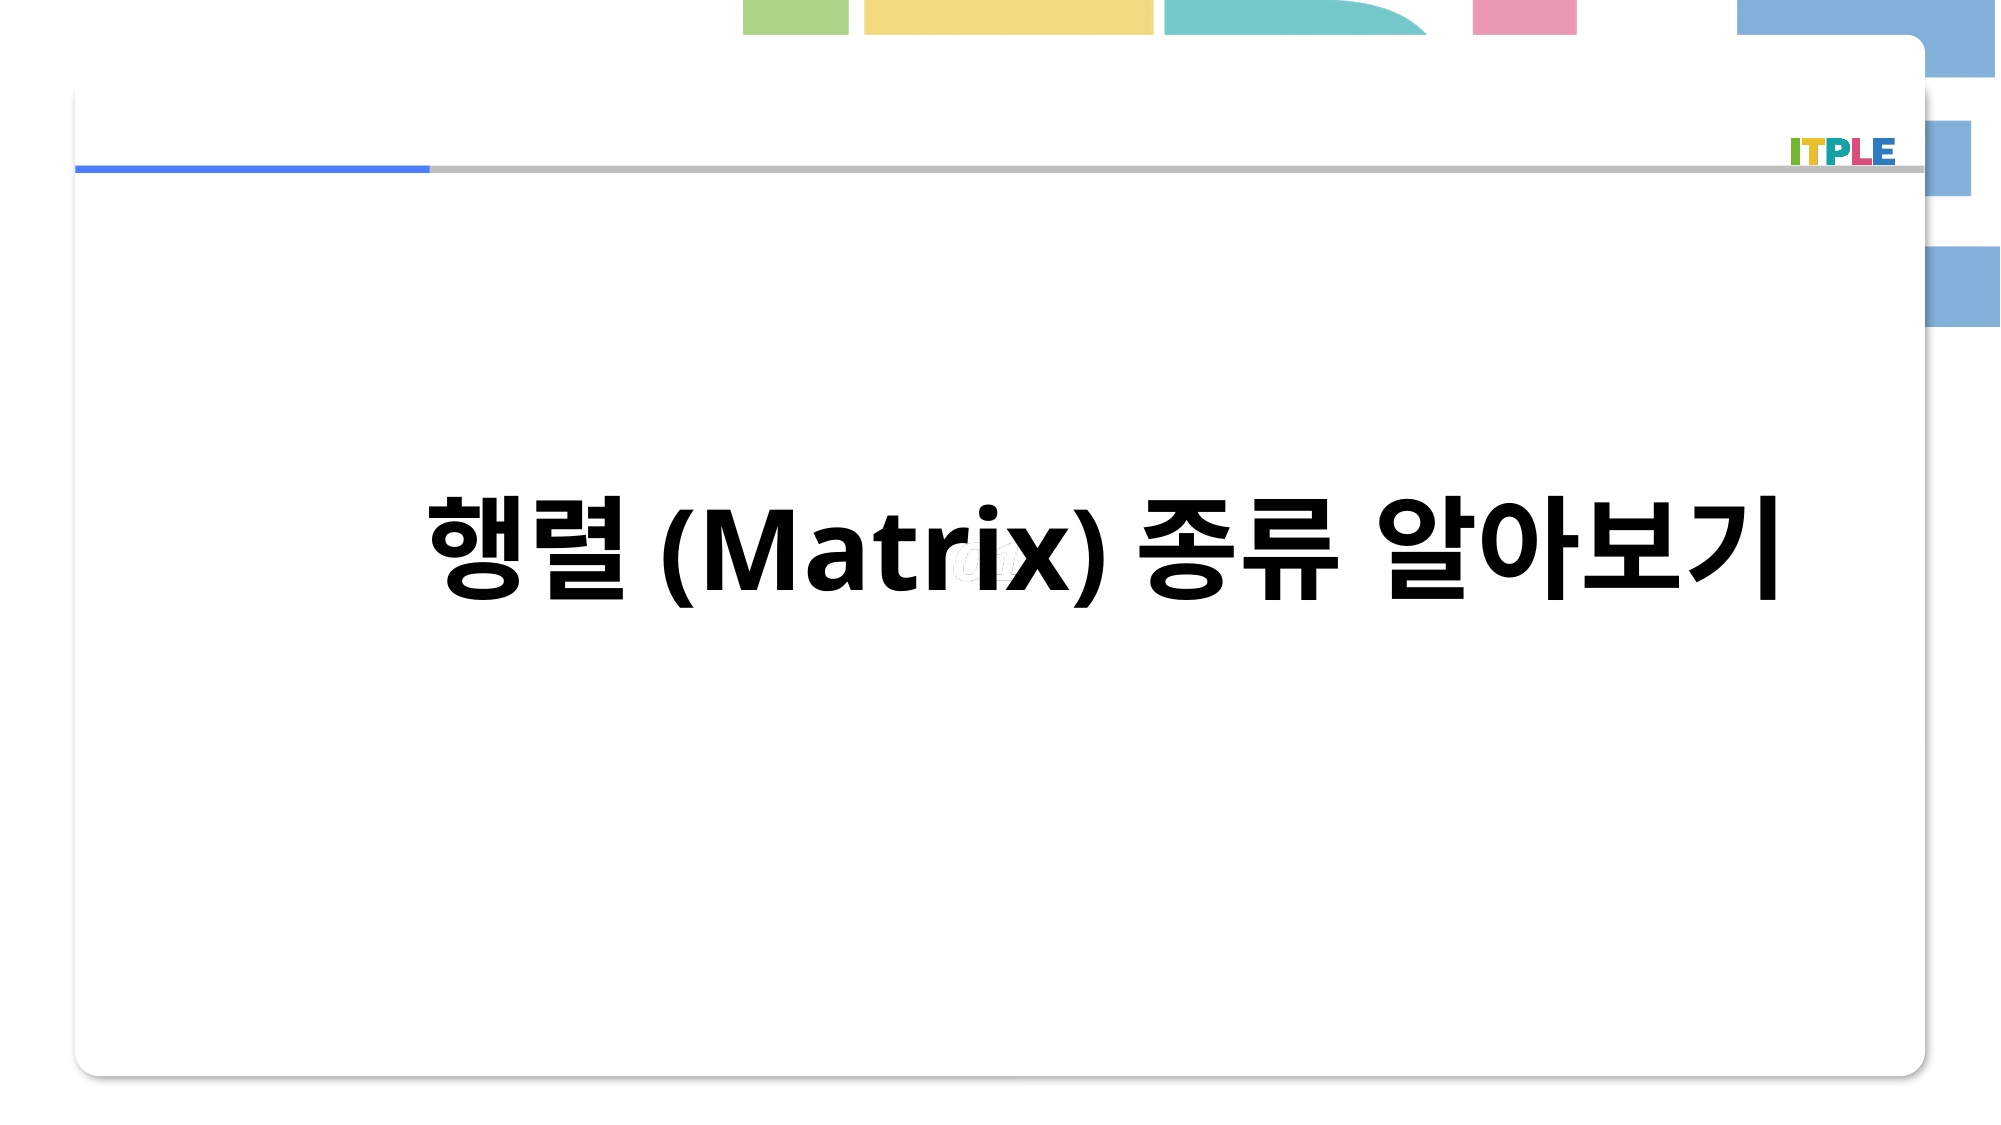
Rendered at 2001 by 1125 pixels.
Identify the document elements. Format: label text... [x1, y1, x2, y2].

picture [1791, 138, 1895, 165]
list 행렬(Matrix)종류 알아보기 [357, 393, 1856, 715]
